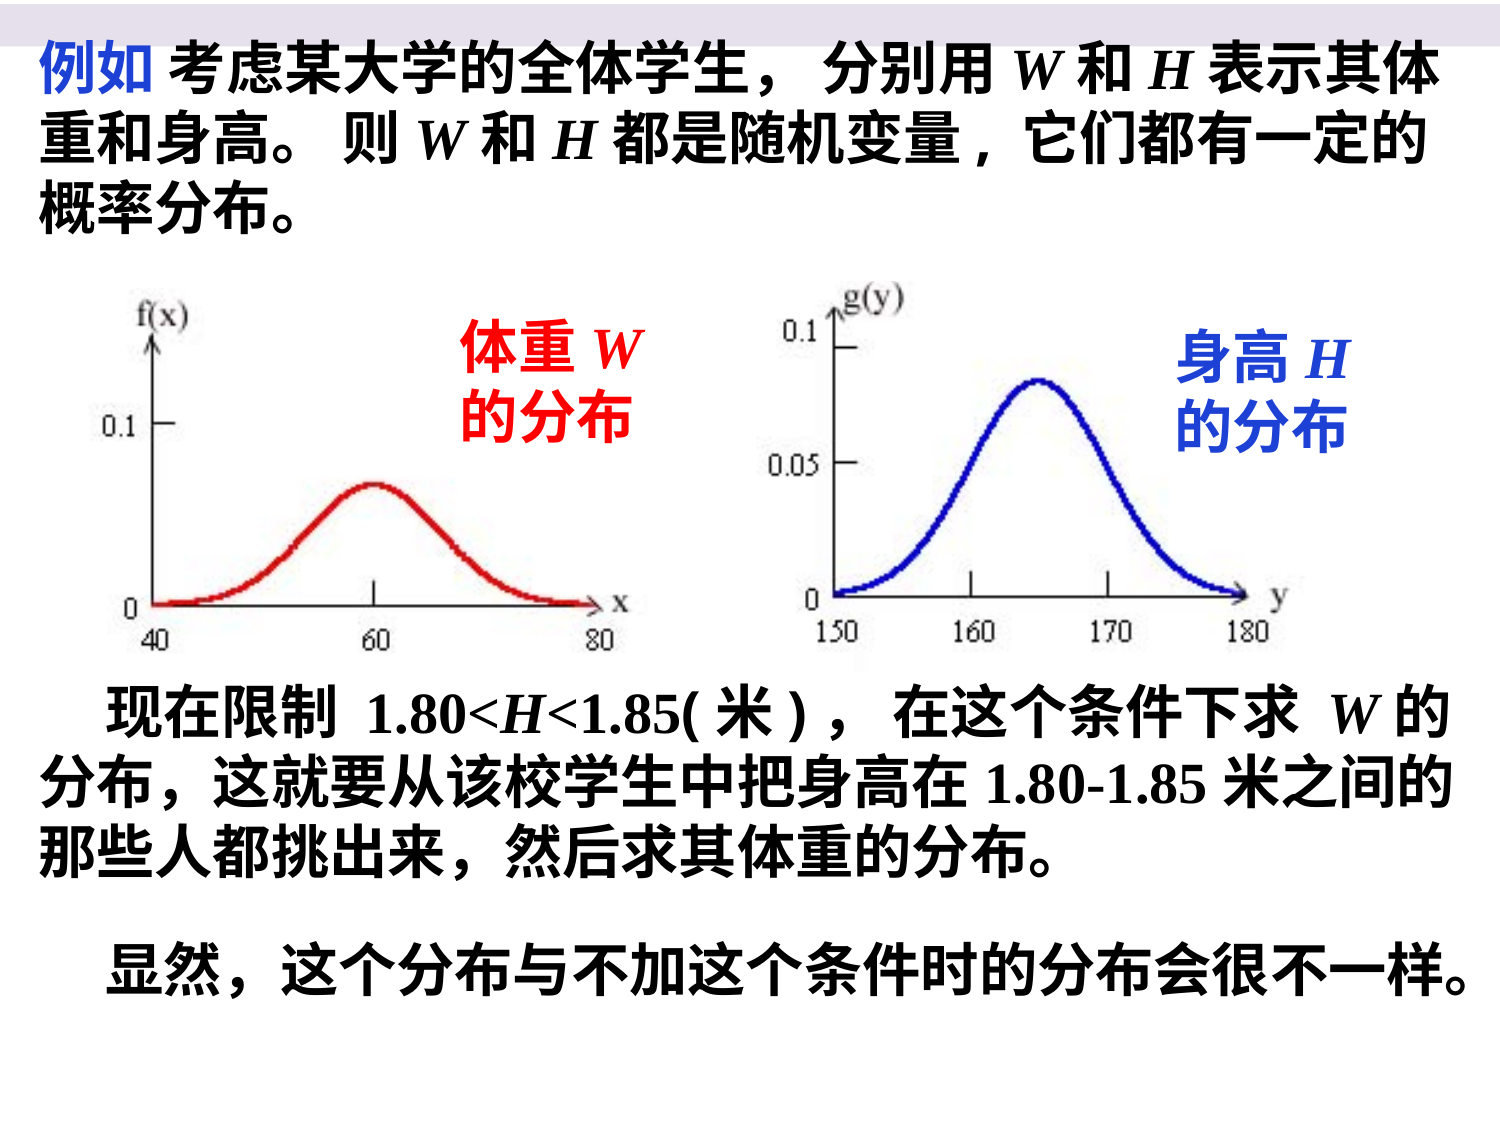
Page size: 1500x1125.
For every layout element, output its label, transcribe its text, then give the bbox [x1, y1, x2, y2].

text_box 显然，这个分布与不加这个条件时的分布会很不一样。 [23, 925, 1477, 1011]
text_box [70, 288, 704, 669]
text_box 现在限制 1.80<H<1.85(米)， 在这个条件下求 W的分布，这就要从该校学生中把身高在1.80-1.85米之间的那些人都挑出来，然后求其体重的分布。 [23, 667, 1477, 893]
text_box 例如 考虑某大学的全体学生， 分别用W和H表示其体重和身高。 则W和H都是随机变量, 它们都有一定的概率分布。 [23, 23, 1477, 249]
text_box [737, 280, 1430, 677]
